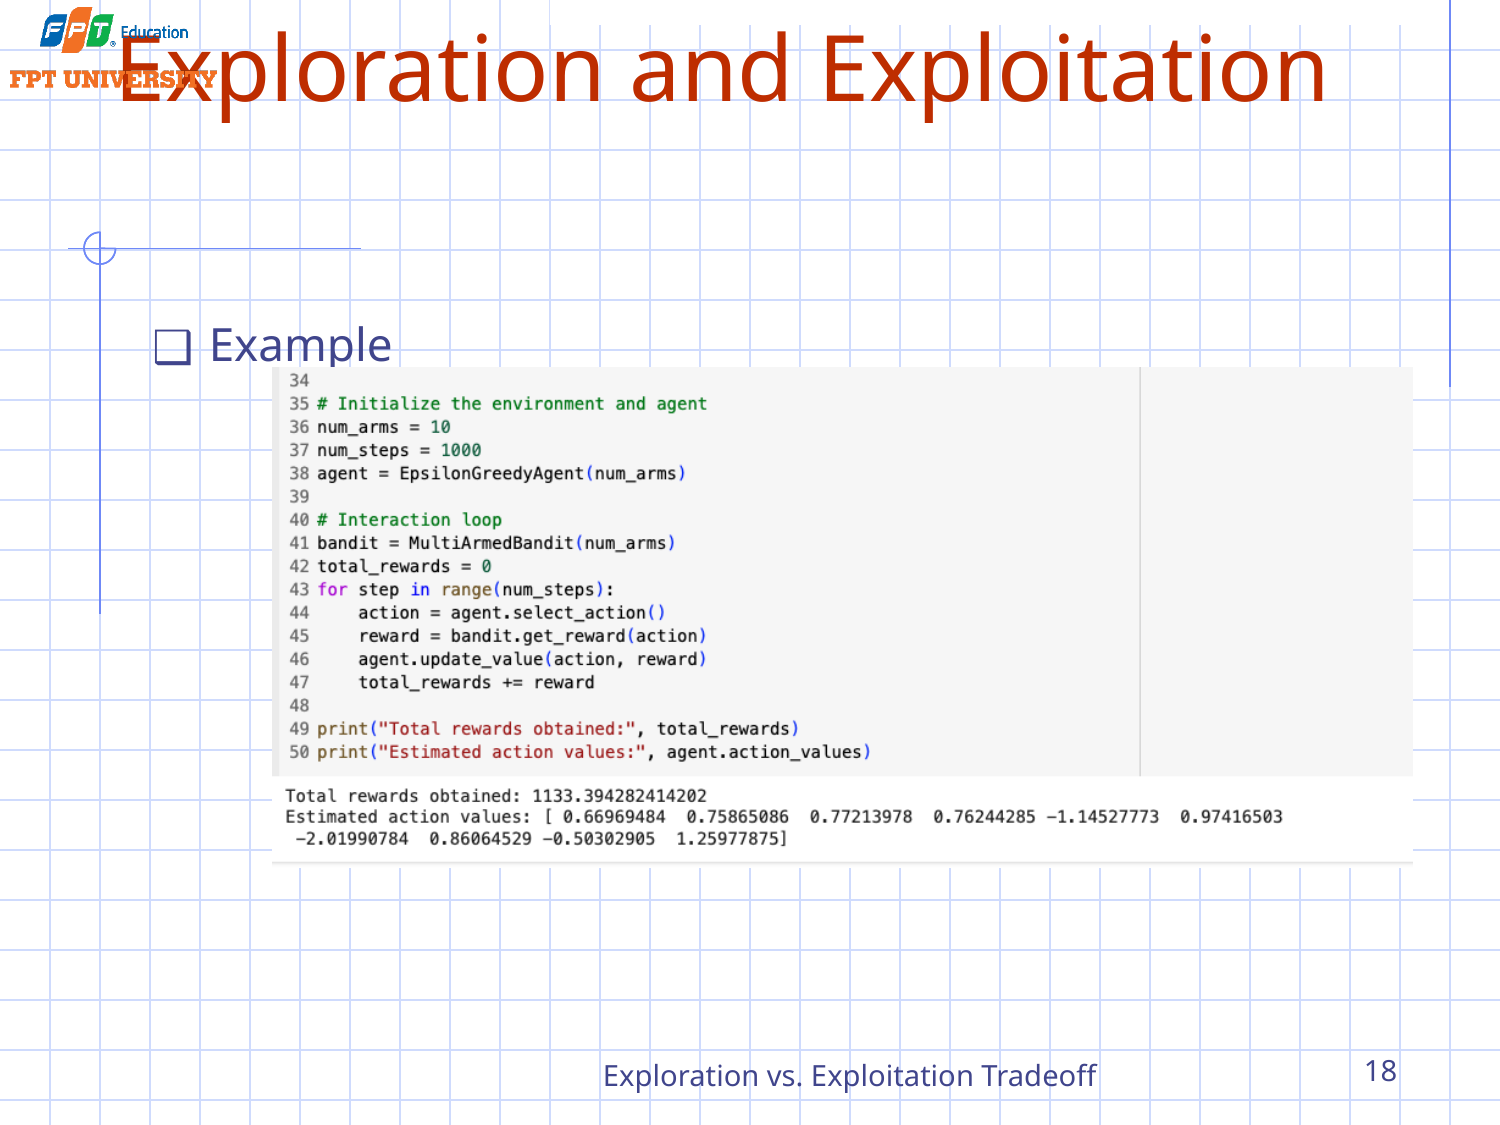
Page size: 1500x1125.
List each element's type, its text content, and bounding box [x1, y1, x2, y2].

title Exploration and Exploitation [99, 50, 1375, 238]
list Example [137, 280, 1400, 988]
text_box 18 [1113, 1024, 1413, 1100]
picture [10, 6, 217, 88]
picture [272, 367, 1413, 868]
text_box Exploration vs. Exploitation Tradeoff [587, 1024, 1113, 1100]
